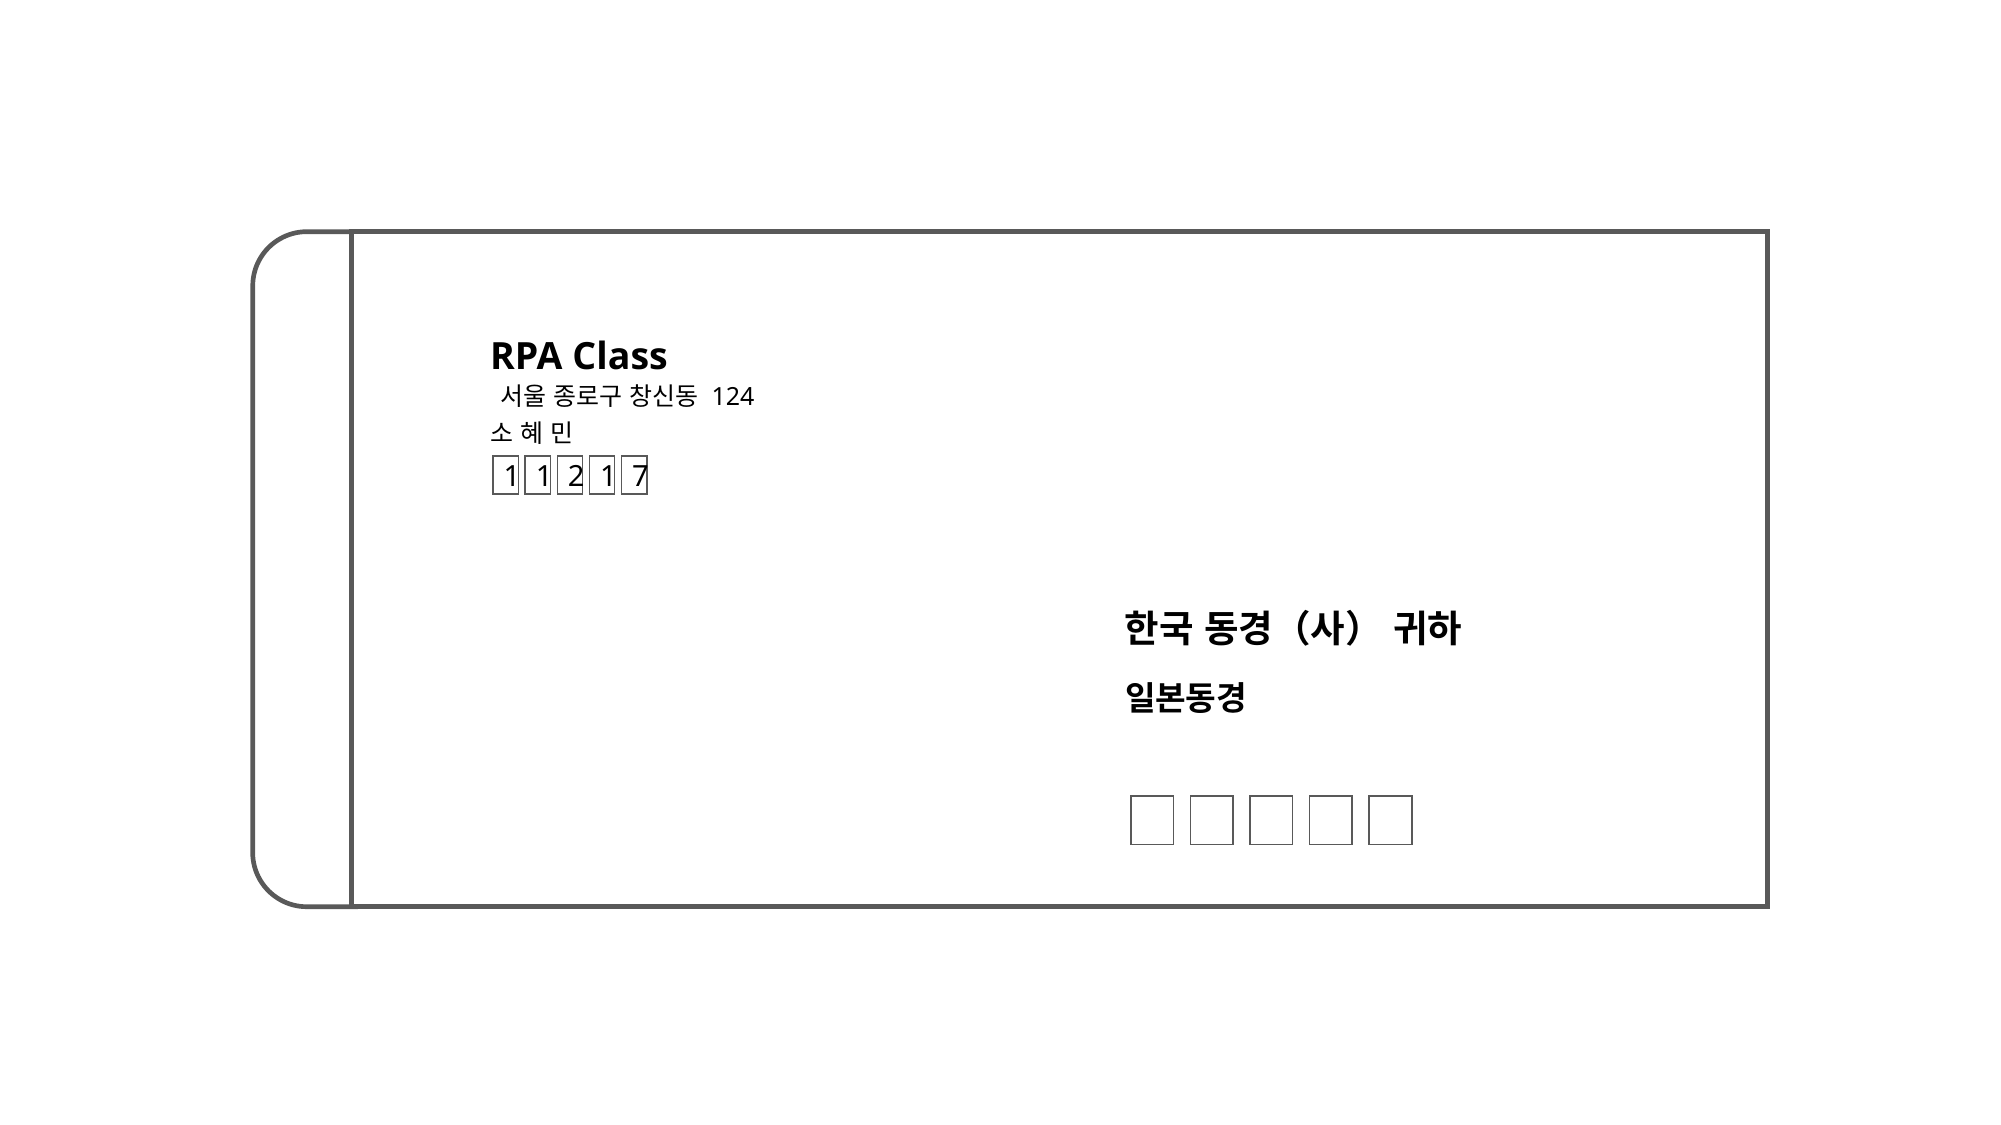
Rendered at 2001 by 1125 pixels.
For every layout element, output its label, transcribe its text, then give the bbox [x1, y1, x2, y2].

text_box [1249, 795, 1294, 845]
text_box 한국 동경（사） 귀하 [1110, 597, 1748, 657]
text_box 1 [588, 455, 616, 495]
text_box [251, 230, 362, 908]
text_box [1368, 795, 1413, 845]
text_box 소 혜 민 [476, 410, 647, 456]
text_box [1309, 795, 1353, 845]
text_box 1 [492, 455, 519, 495]
text_box [351, 231, 1769, 908]
text_box 서울 종로구 창신동 124 [485, 373, 770, 418]
text_box 7 [620, 455, 648, 495]
text_box [1130, 795, 1174, 845]
text_box 1 [524, 455, 552, 495]
text_box [1189, 795, 1234, 845]
text_box RPA Class [475, 324, 683, 384]
text_box 2 [556, 455, 584, 495]
text_box 일본동경 [1110, 669, 1768, 804]
